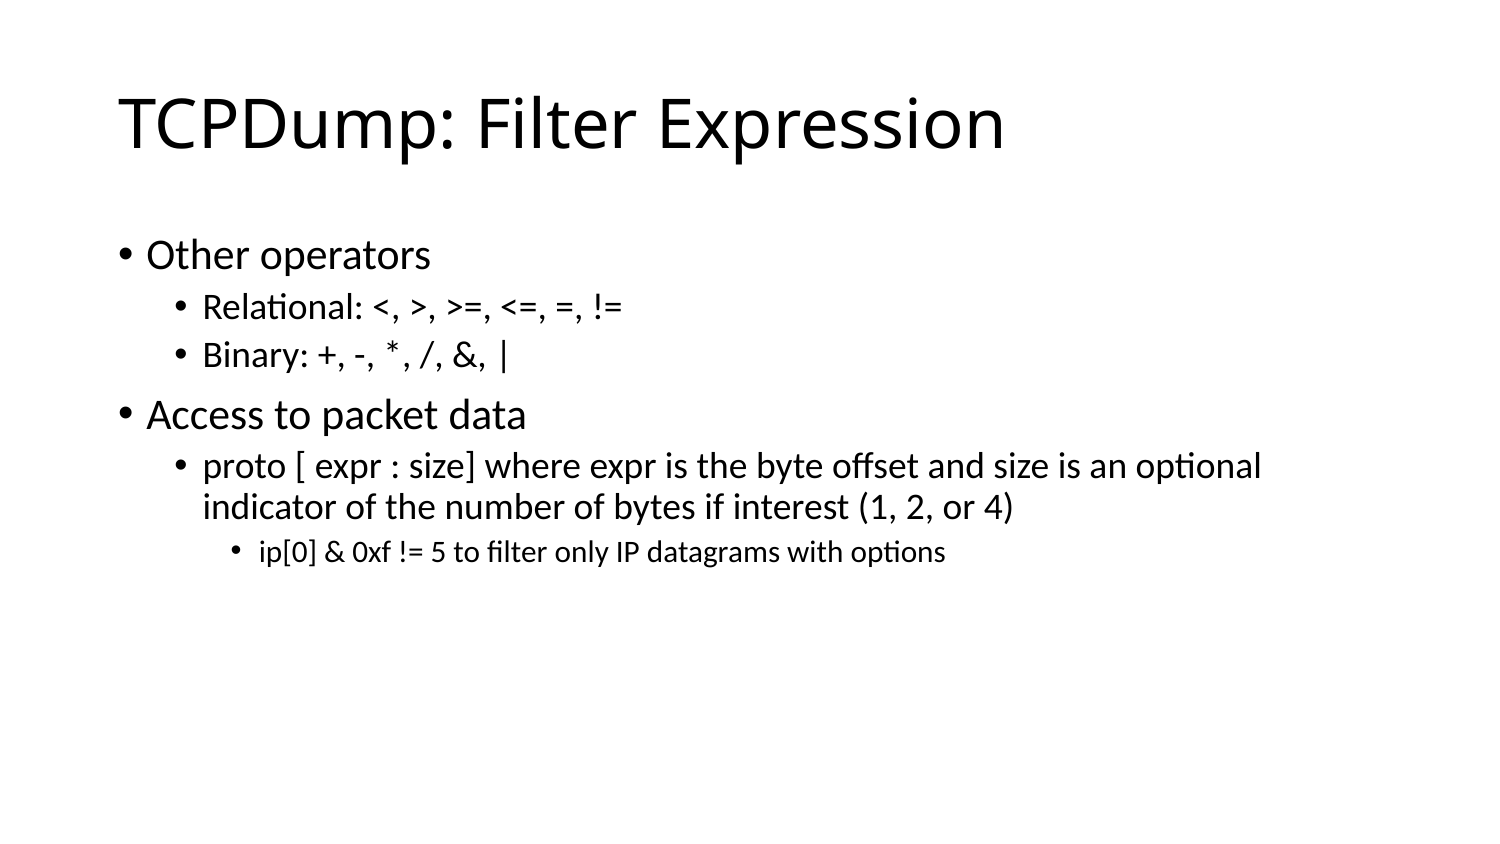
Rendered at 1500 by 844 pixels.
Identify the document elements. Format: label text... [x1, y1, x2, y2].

list Other operators Relational: <, >, >=, <=, =, != Binary: +, -, *, /, &, | Access to packet data proto [ expr : size] where expr is the byte offset and size is an optional indicator of the number of bytes if interest (1, 2, or 4) ip[0] & 0xf != 5 to filter only IP datagrams with options [103, 224, 1397, 760]
title TCPDump: Filter Expression [103, 44, 1397, 208]
